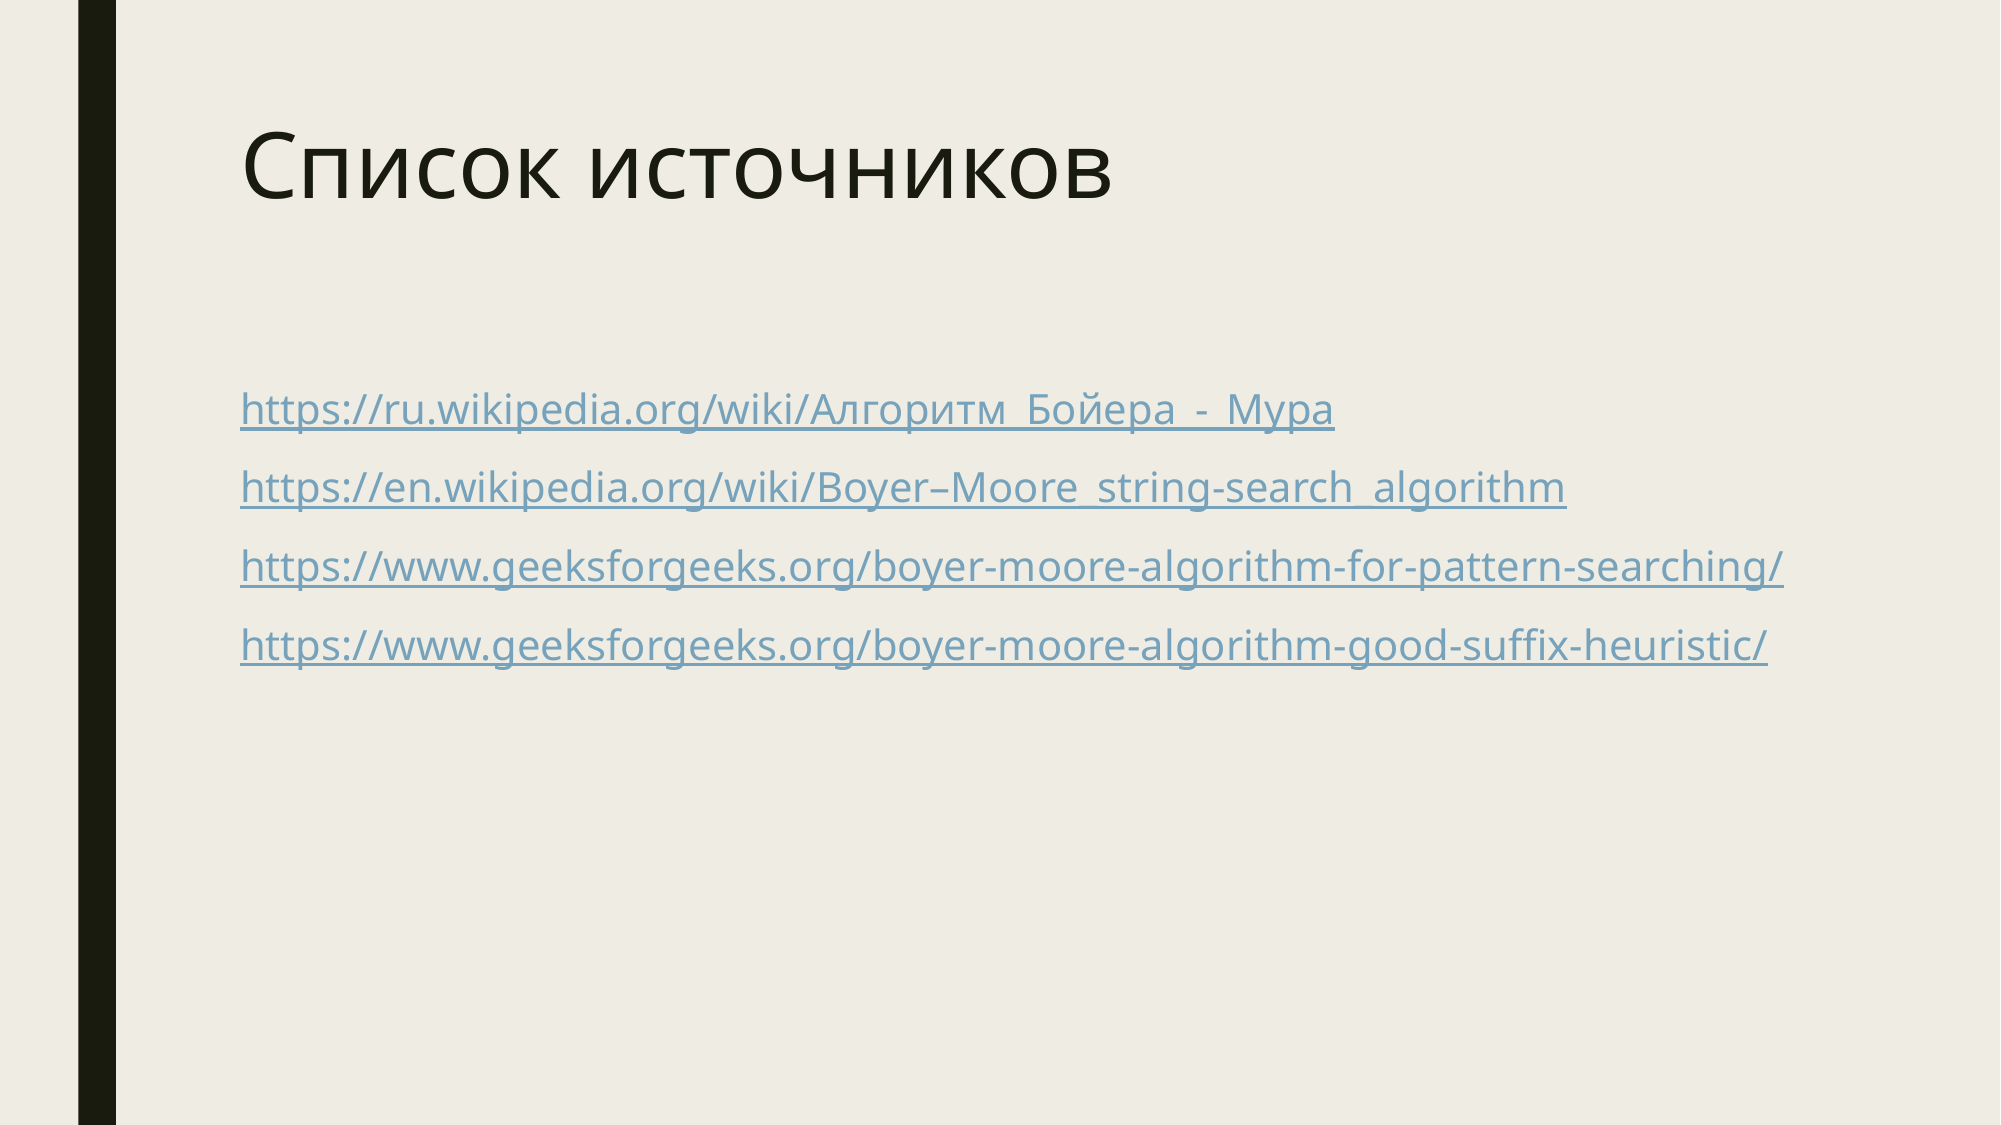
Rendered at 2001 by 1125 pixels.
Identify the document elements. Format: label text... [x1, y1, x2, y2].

list https://ru.wikipedia.org/wiki/Алгоритм_Бойера_-_Мура https://en.wikipedia.org/wiki/Boyer–Moore_string-search_algorithm https://www.geeksforgeeks.org/boyer-moore-algorithm-for-pattern-searching/ https://www.geeksforgeeks.org/boyer-moore-algorithm-good-suffix-heuristic/ [225, 375, 1800, 963]
title Список источников [225, 112, 1800, 357]
